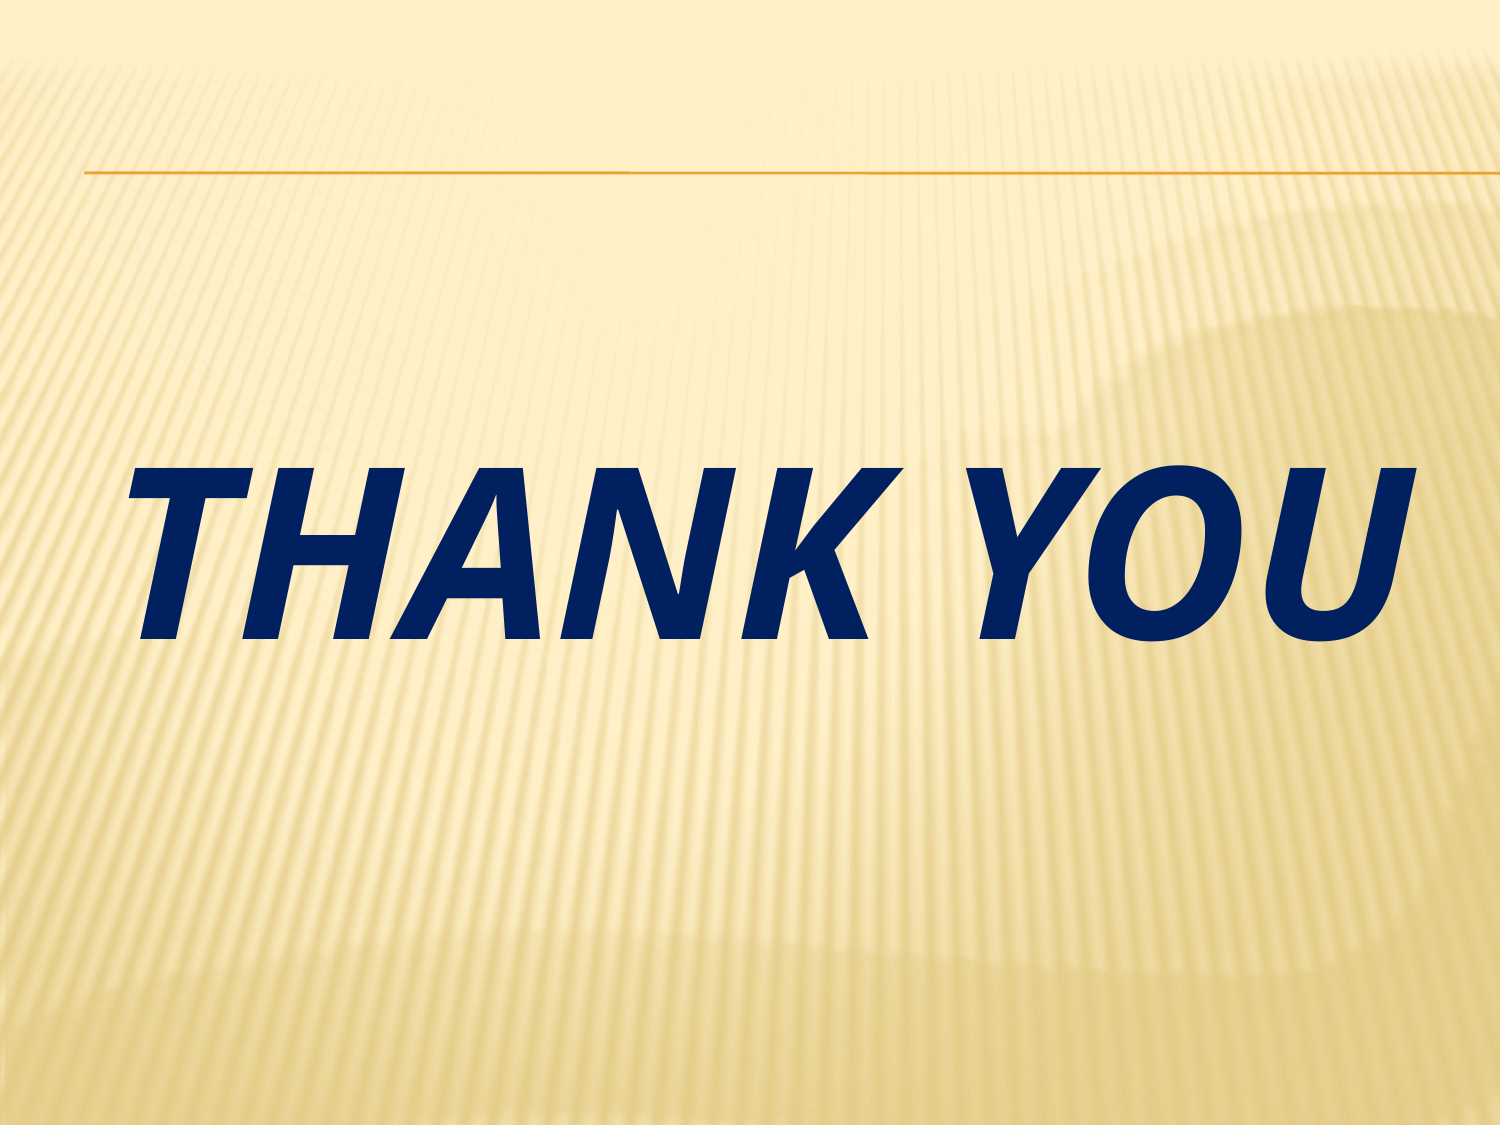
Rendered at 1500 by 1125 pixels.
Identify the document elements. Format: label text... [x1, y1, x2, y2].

title Thank You [50, 75, 1475, 1013]
